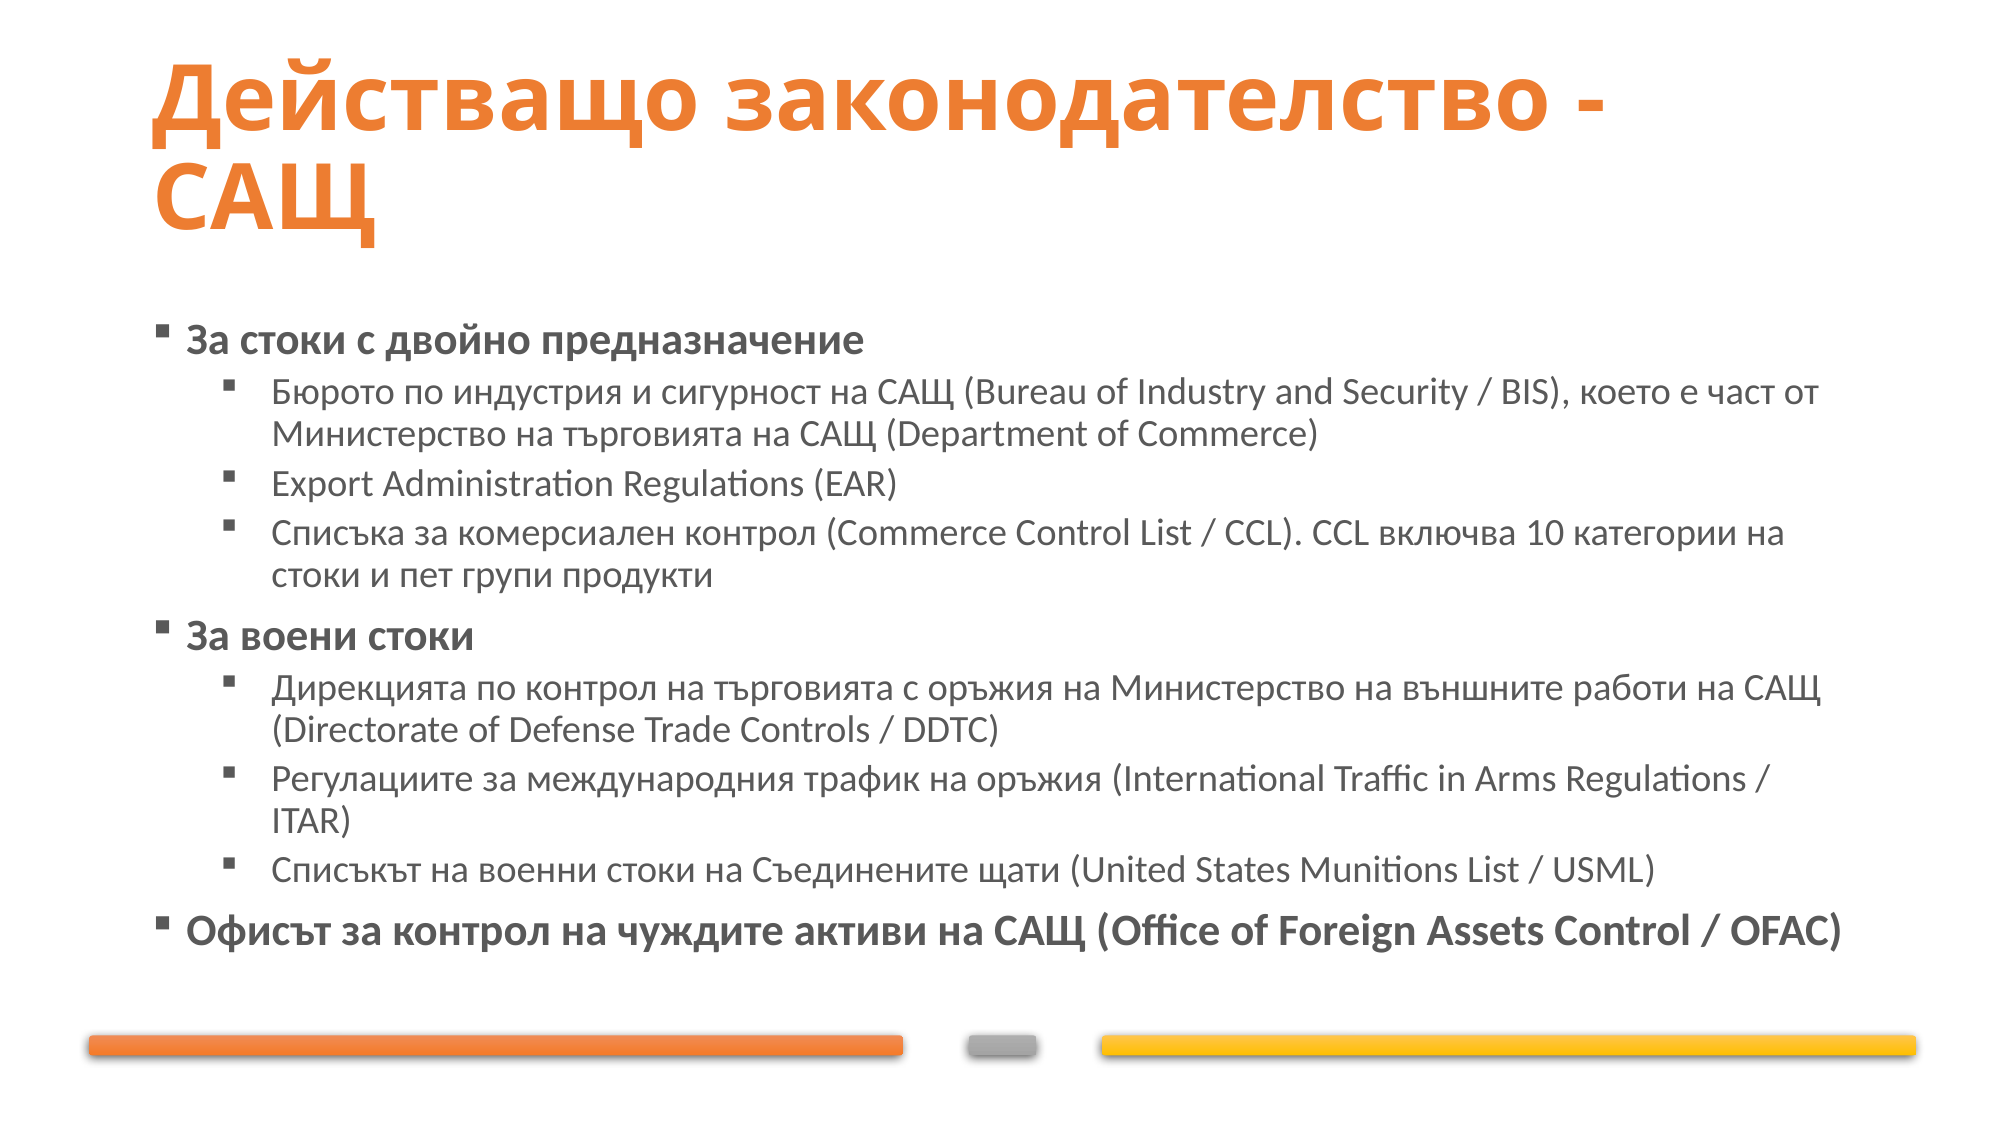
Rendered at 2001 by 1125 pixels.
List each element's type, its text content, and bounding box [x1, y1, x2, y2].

title Действащо законодателство - САЩ [137, 41, 1863, 259]
list За стоки с двойно предназначение Бюрото по индустрия и сигурност на САЩ (Bureau of Industry and Security / BIS), което е част от Министерство на търговията на САЩ (Department of Commerce) Export Administration Regulations (EAR) Списъка за комерсиален контрол (Commerce Control List / CCL). CCL включва 10 категории на стоки и пет групи продукти За воени стоки Дирекцията по контрол на търговията с оръжия на Министерство на външните работи на САЩ (Directorate of Defense Trade Controls / DDTC) Регулациите за международния трафик на оръжия (International Traffic in Arms Regulations / ITAR) Списъкът на военни стоки на Съединените щати (United States Munitions List / USML) Офисът за контрол на чуждите активи на САЩ (Office of Foreign Assets Control / OFAC) [137, 307, 1863, 1014]
